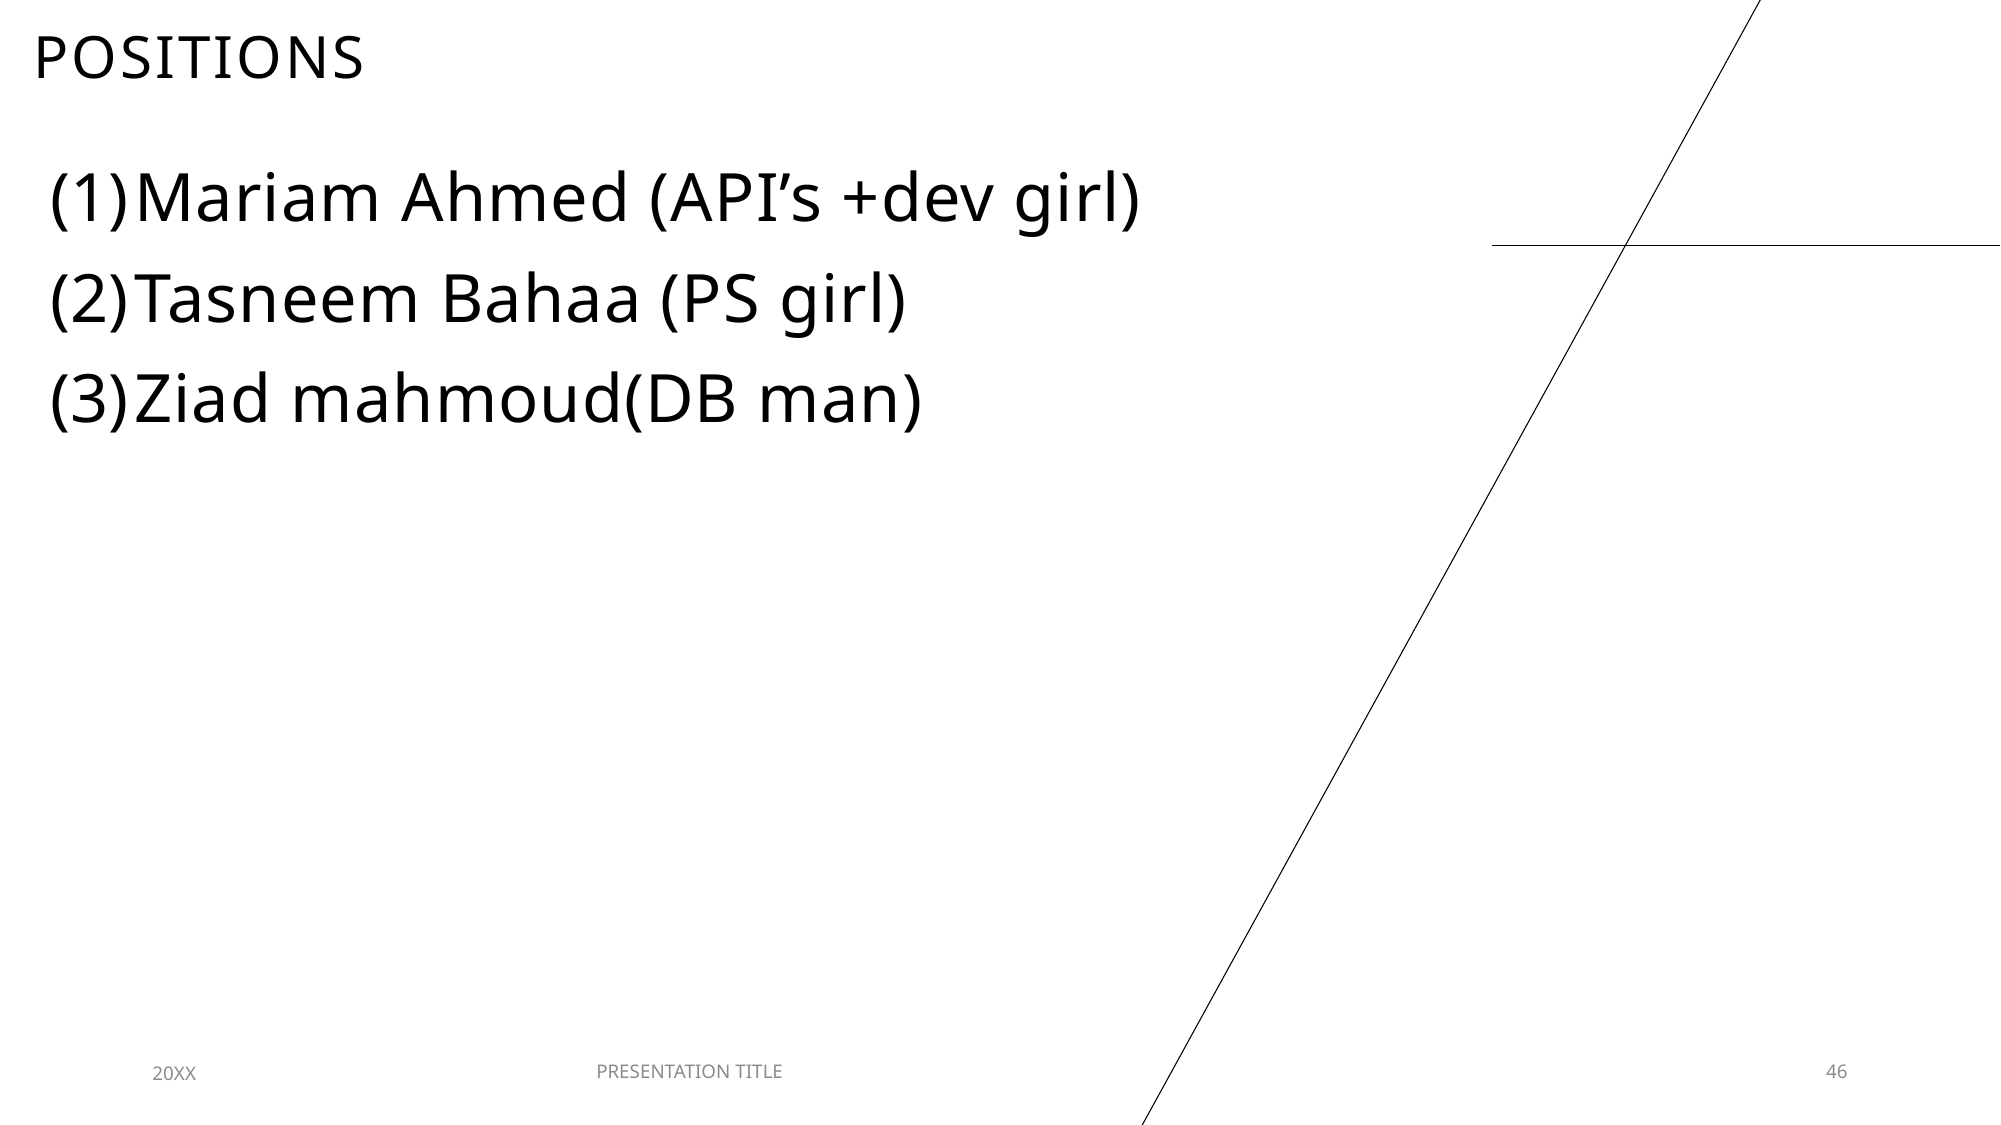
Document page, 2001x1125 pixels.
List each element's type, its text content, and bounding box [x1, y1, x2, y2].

footer PRESENTATION TITLE [404, 1042, 975, 1103]
list Mariam Ahmed (API’s +dev girl) Tasneem Bahaa (PS girl) Ziad mahmoud(DB man) [35, 146, 1499, 851]
slide_number 20XX [137, 1042, 338, 1103]
title Positions [18, 0, 857, 99]
slide_number 46 [1412, 1042, 1863, 1103]
